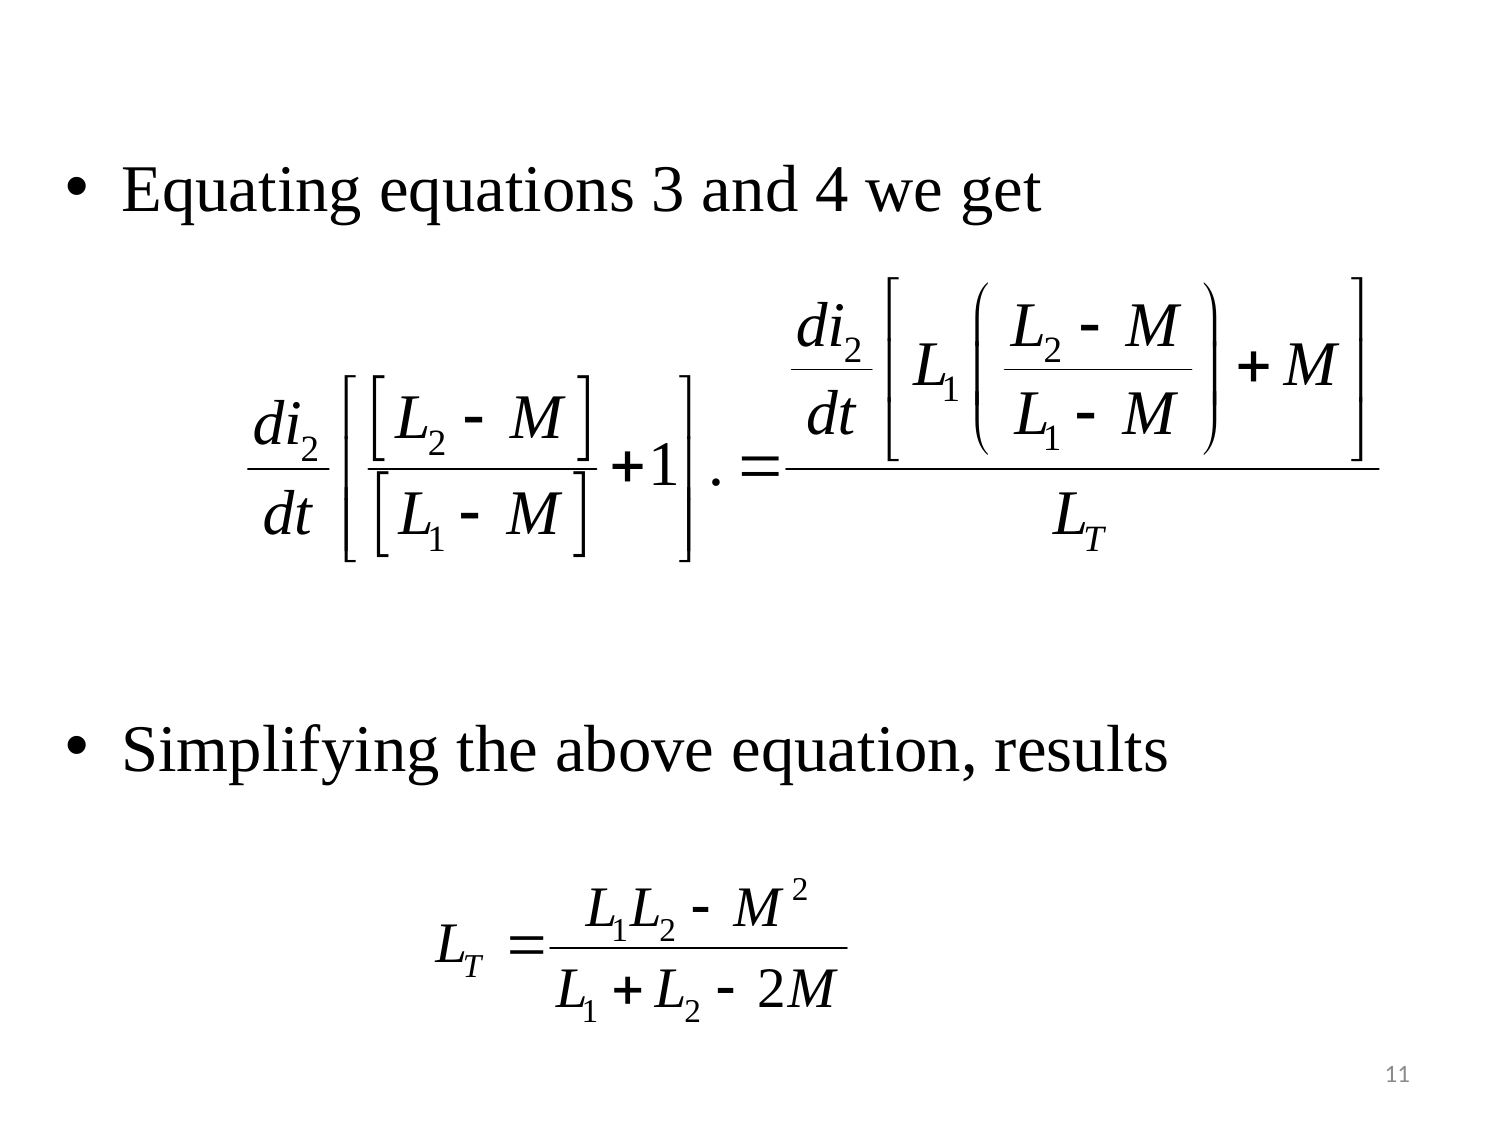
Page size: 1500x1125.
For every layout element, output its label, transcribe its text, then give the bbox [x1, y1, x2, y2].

list Equating equations 3 and 4 we get Simplifying the above equation, results [50, 137, 1400, 1075]
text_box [424, 862, 859, 1035]
slide_number 11 [1074, 1042, 1425, 1103]
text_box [237, 262, 1393, 576]
